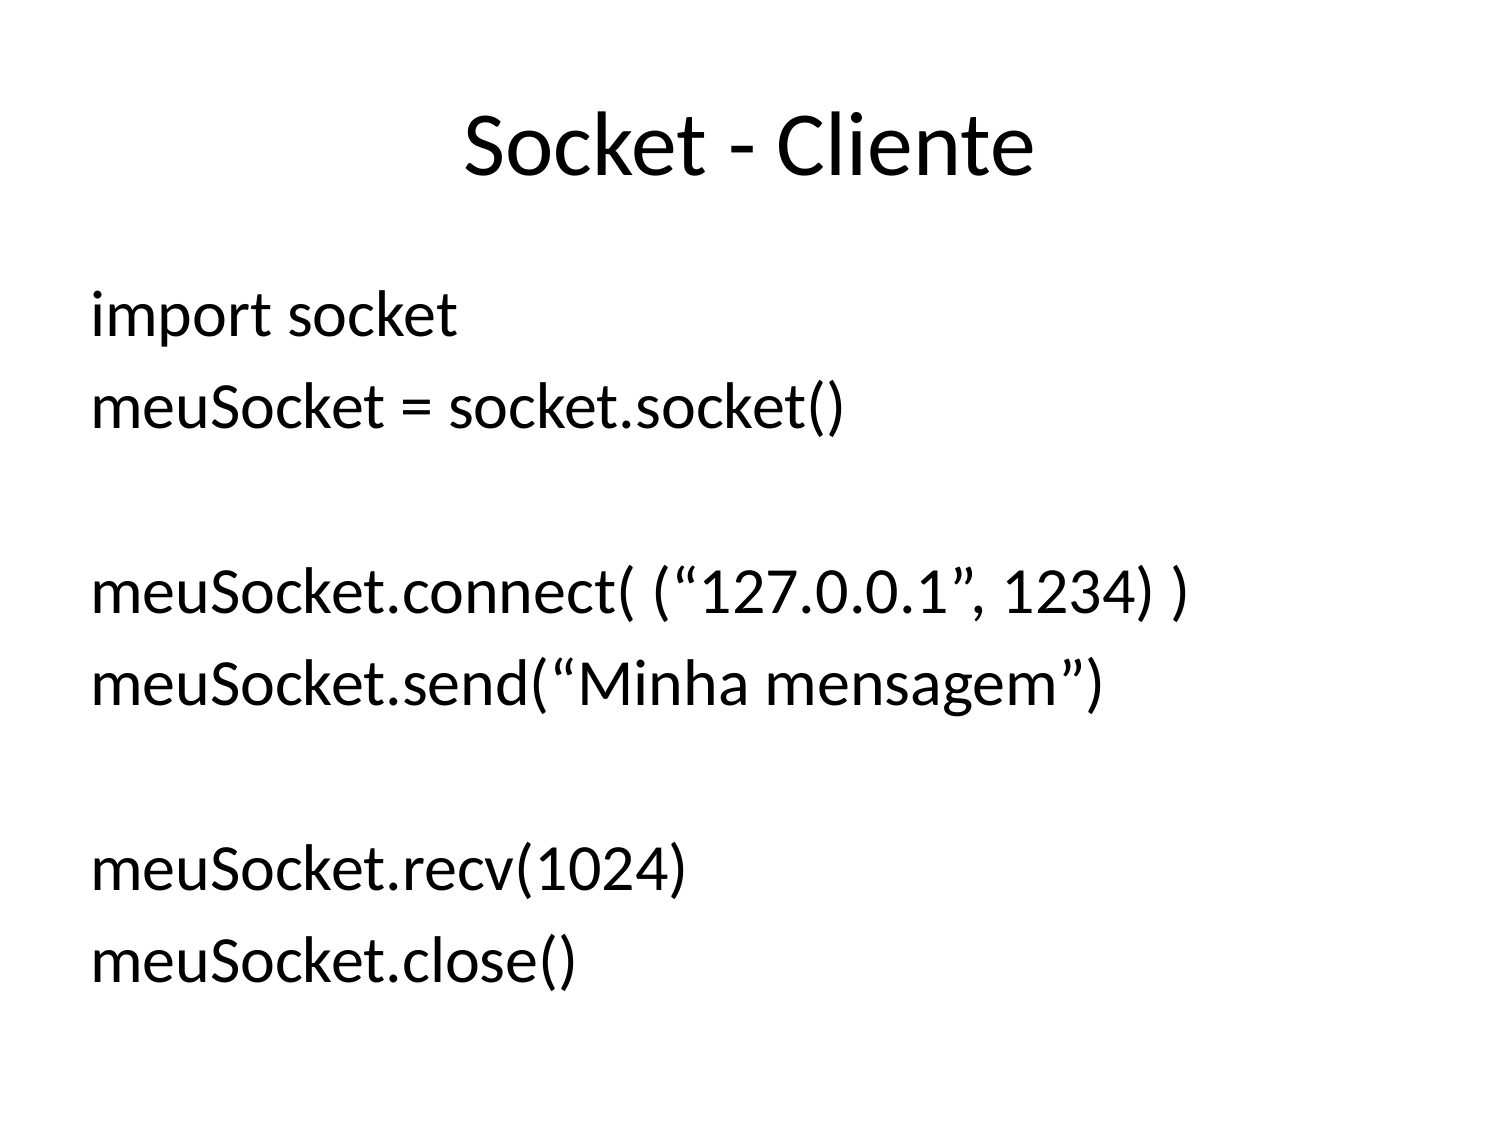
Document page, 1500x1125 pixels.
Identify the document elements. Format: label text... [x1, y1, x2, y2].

title Socket - Cliente [75, 45, 1425, 233]
list import socket meuSocket = socket.socket() meuSocket.connect( (“127.0.0.1”, 1234) ) meuSocket.send(“Minha mensagem”) meuSocket.recv(1024) meuSocket.close() [75, 262, 1425, 1005]
